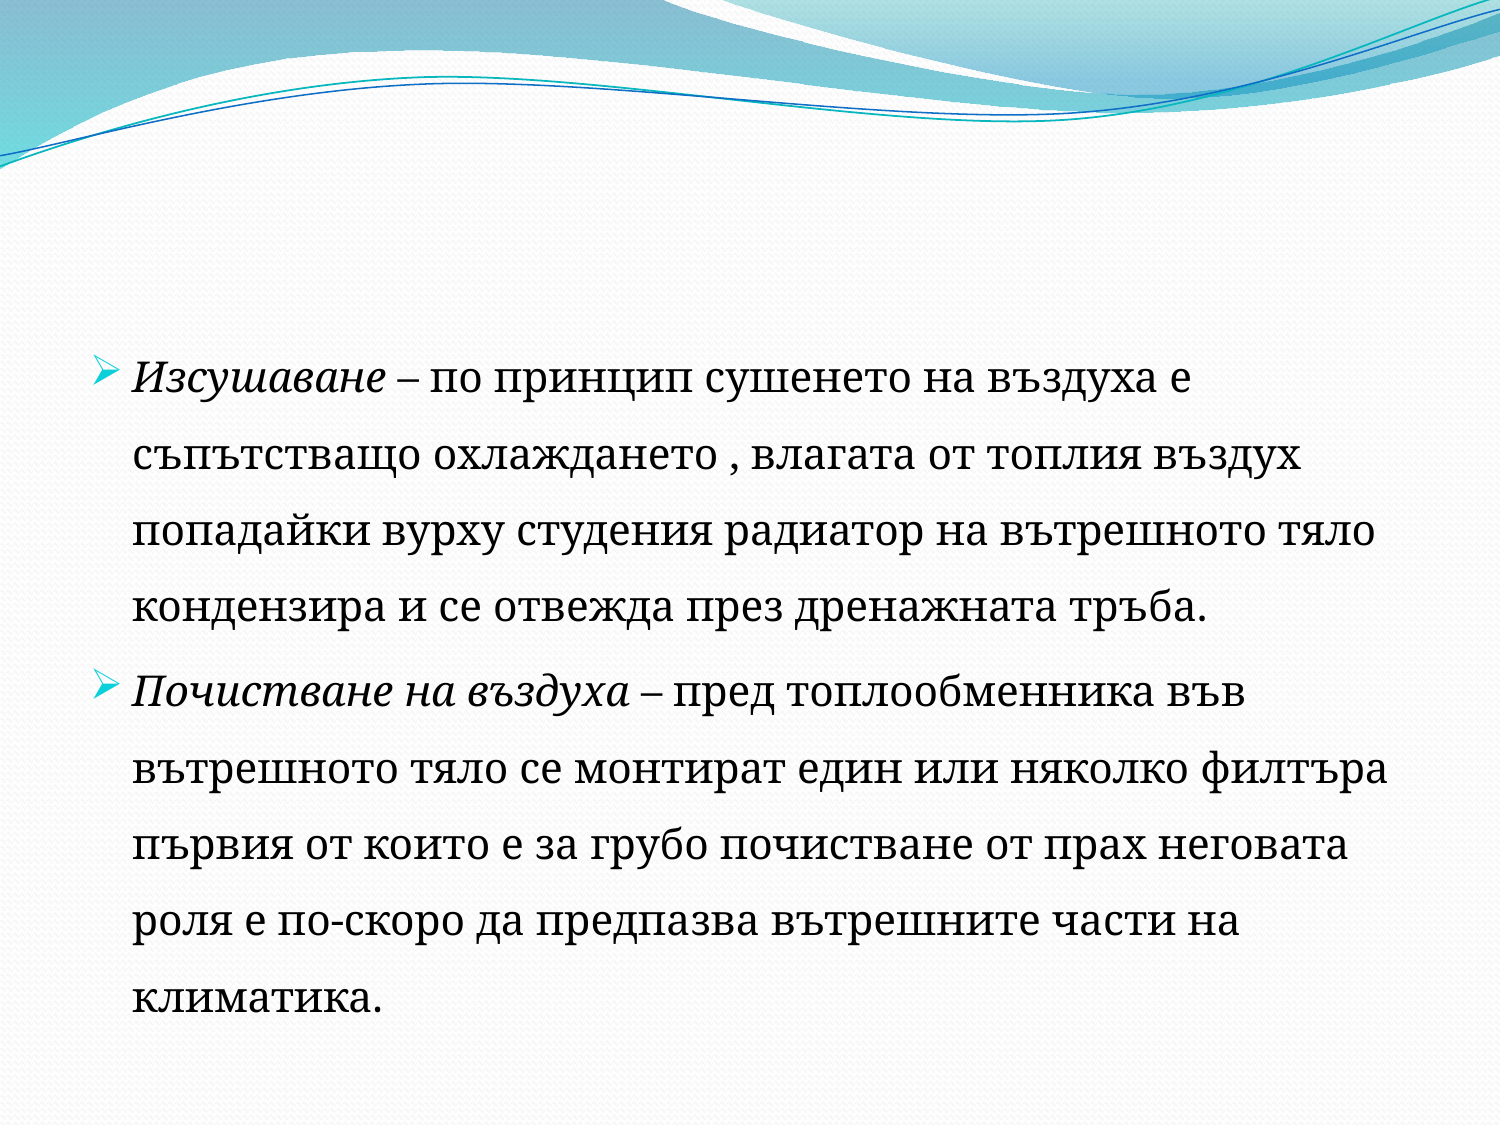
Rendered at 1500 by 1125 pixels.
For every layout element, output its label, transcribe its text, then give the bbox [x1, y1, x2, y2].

list Изсушаване – по принцип сушенето на въздуха е съпътстващо охлаждането , влагата от топлия въздух попадайки вурху студения радиатор на вътрешното тяло кондензира и се отвежда през дренажната тръба. Почистване на въздуха – пред топлообменника във вътрешното тяло се монтират един или няколко филтъра първия от които е за грубо почистване от прах неговата роля е по-скоро да предпазва вътрешните части на климатика. [75, 317, 1425, 1038]
